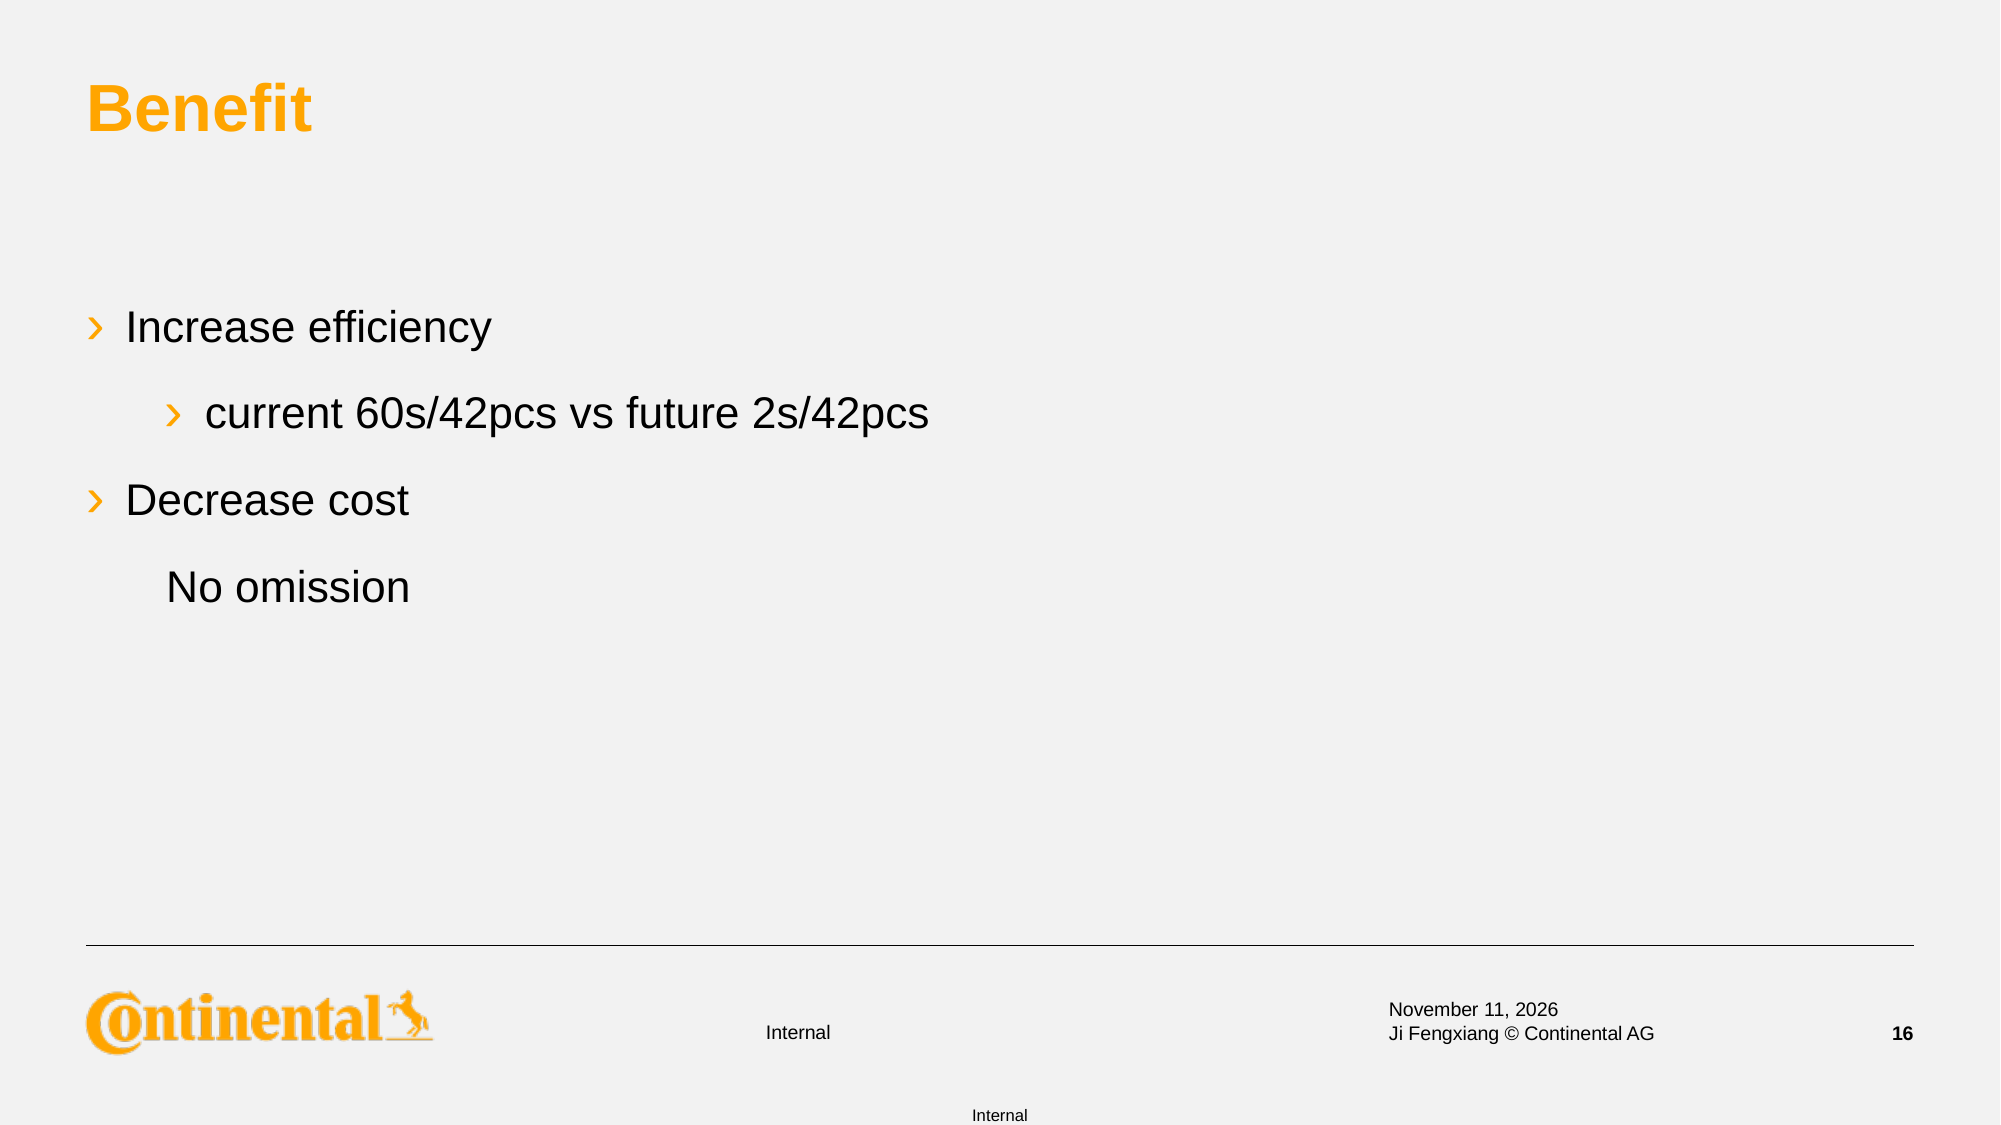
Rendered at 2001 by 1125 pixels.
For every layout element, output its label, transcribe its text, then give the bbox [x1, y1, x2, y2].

slide_number 16 [1834, 1020, 1914, 1046]
title Benefit [86, 66, 1914, 224]
list Increase efficiency current 60s/42pcs vs future 2s/42pcs Decrease cost No omission [86, 294, 1914, 909]
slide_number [1388, 995, 1827, 1020]
footer Ji Fengxiang © Continental AG [1388, 1020, 1827, 1046]
